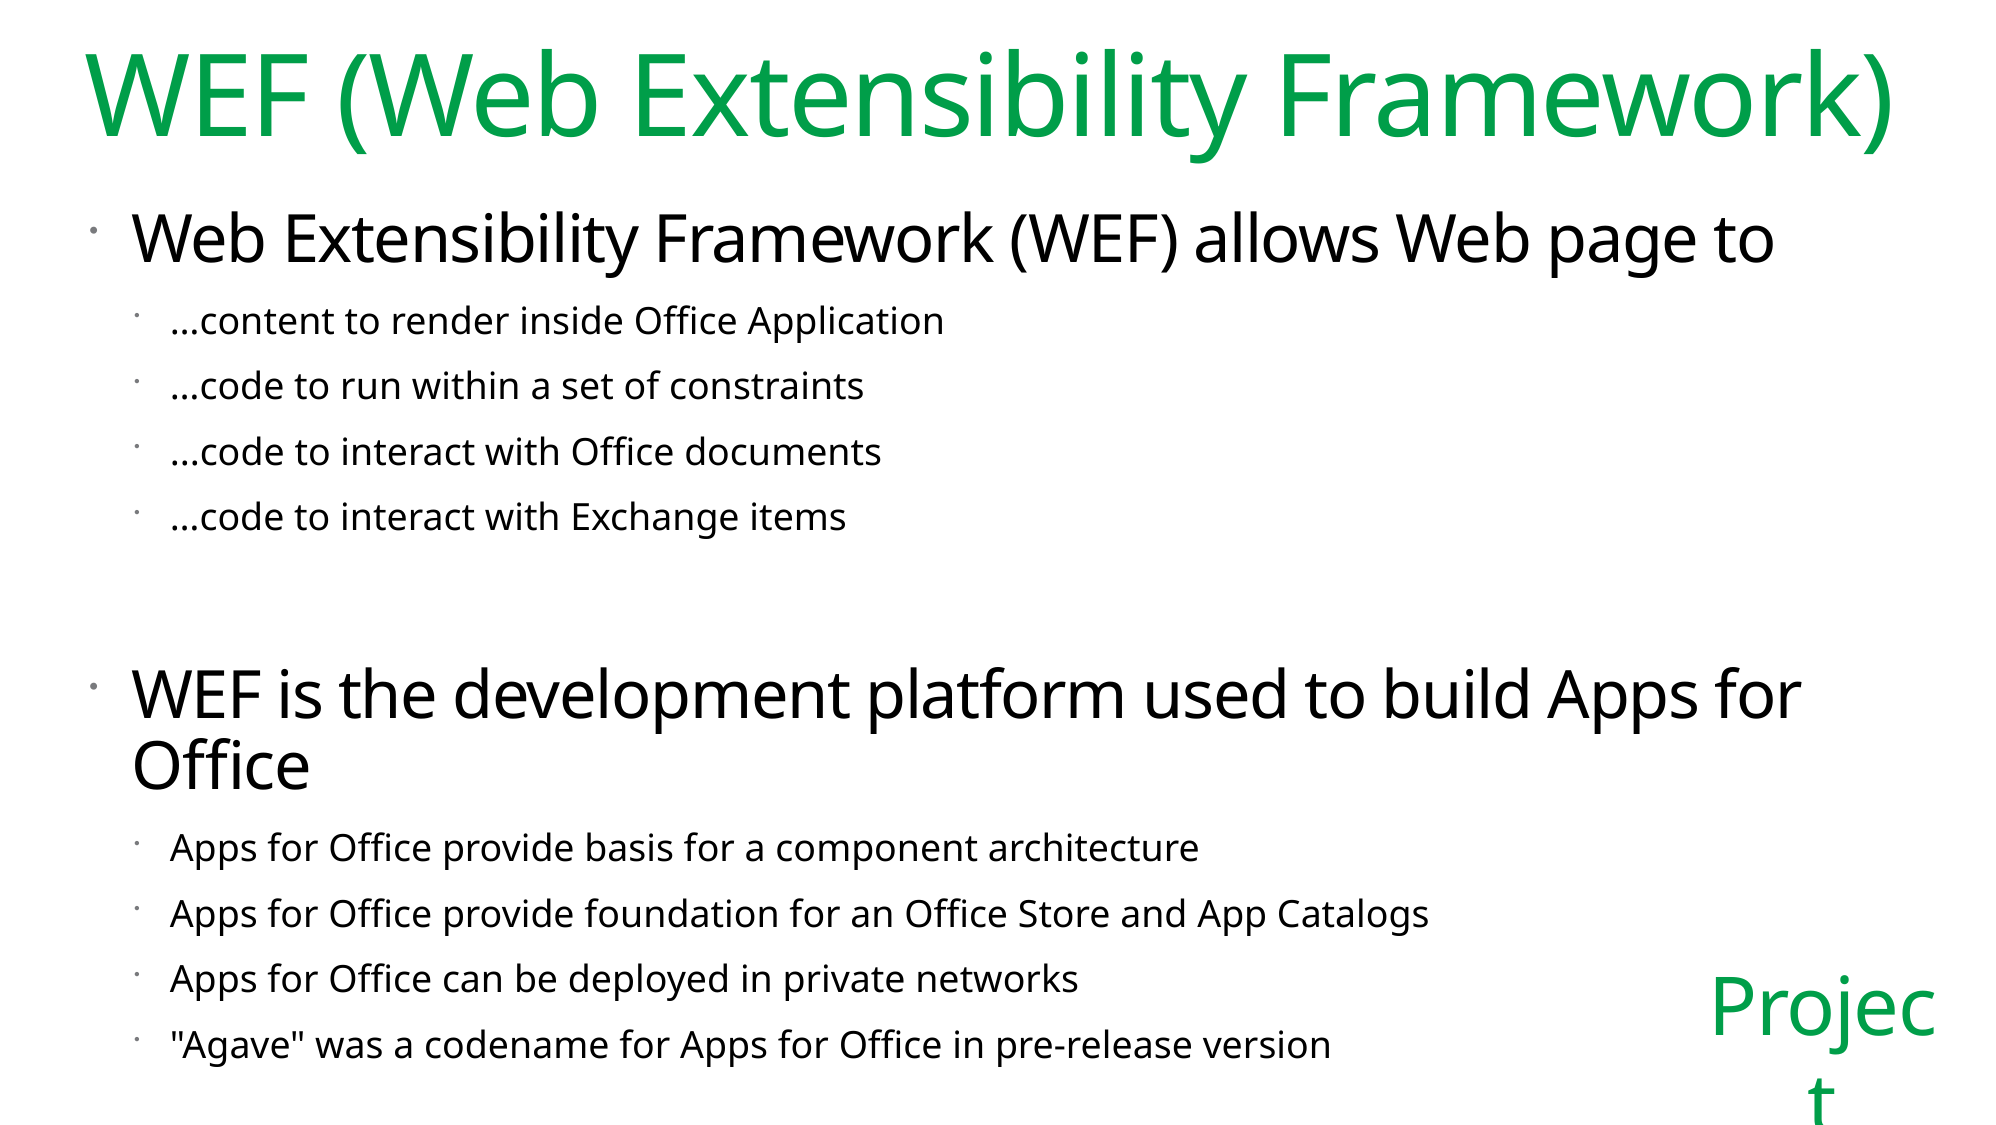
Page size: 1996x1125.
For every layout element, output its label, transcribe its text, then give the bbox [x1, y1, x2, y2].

list Web Extensibility Framework (WEF) allows Web page to …content to render inside Office Application …code to run within a set of constraints ...code to interact with Office documents …code to interact with Exchange items WEF is the development platform used to build Apps for Office Apps for Office provide basis for a component architecture Apps for Office provide foundation for an Office Store and App Catalogs Apps for Office can be deployed in private networks "Agave" was a codename for Apps for Office in pre-release version [84, 205, 1959, 541]
title WEF (Web Extensibility Framework) [84, 37, 1910, 161]
